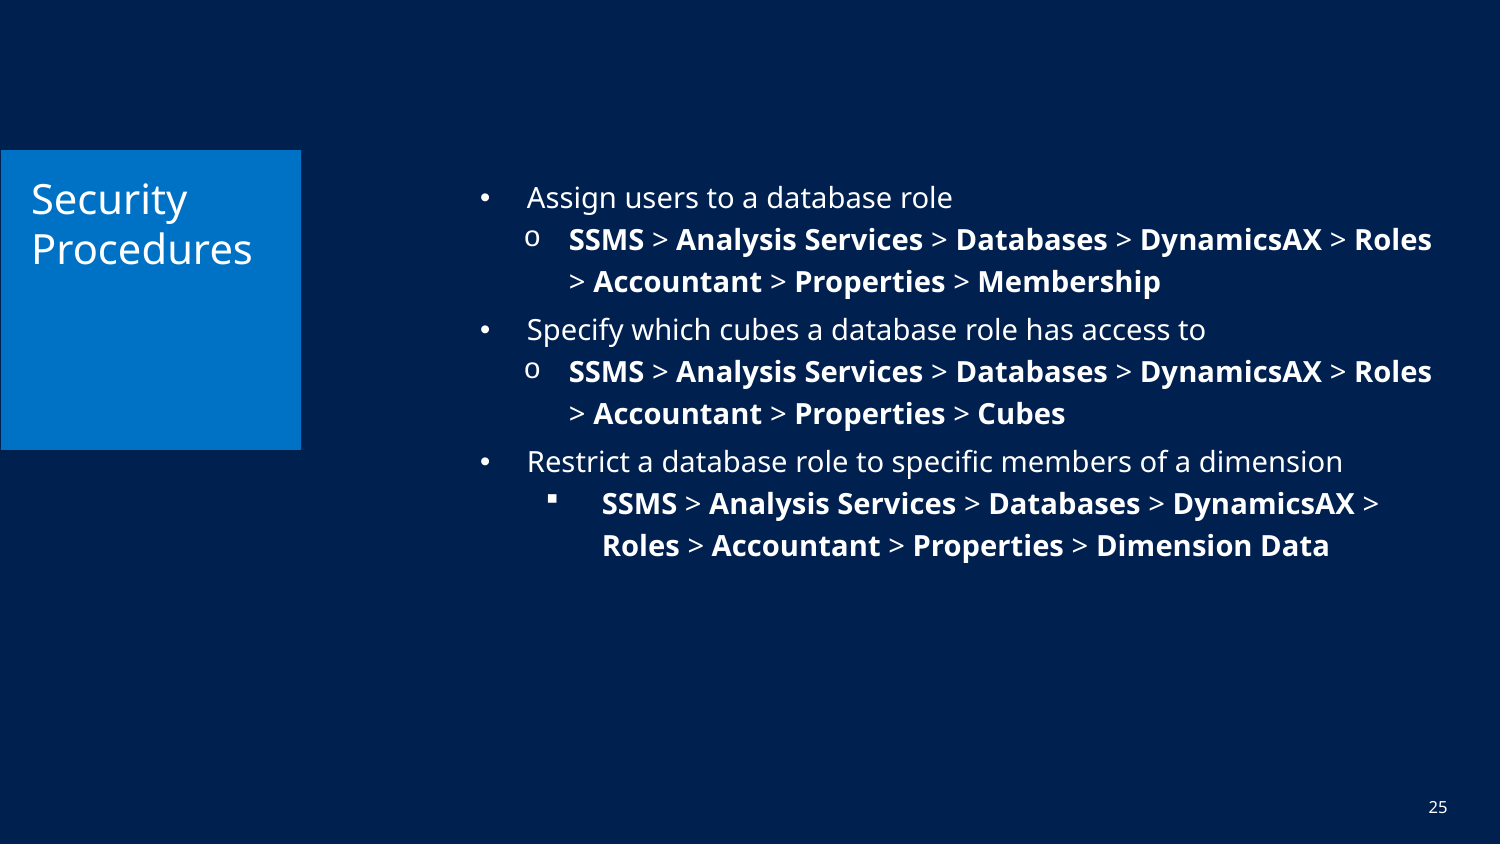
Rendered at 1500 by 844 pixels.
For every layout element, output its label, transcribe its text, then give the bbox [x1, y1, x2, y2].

slide_number 25 [1112, 782, 1463, 827]
title Security Procedures [1, 150, 302, 450]
list Assign users to a database role SSMS > Analysis Services > Databases > DynamicsAX > Roles > Accountant > Properties > Membership Specify which cubes a database role has access to SSMS > Analysis Services > Databases > DynamicsAX > Roles > Accountant > Properties > Cubes Restrict a database role to specific members of a dimension SSMS > Analysis Services > Databases > DynamicsAX > Roles > Accountant > Properties > Dimension Data [450, 150, 1463, 772]
